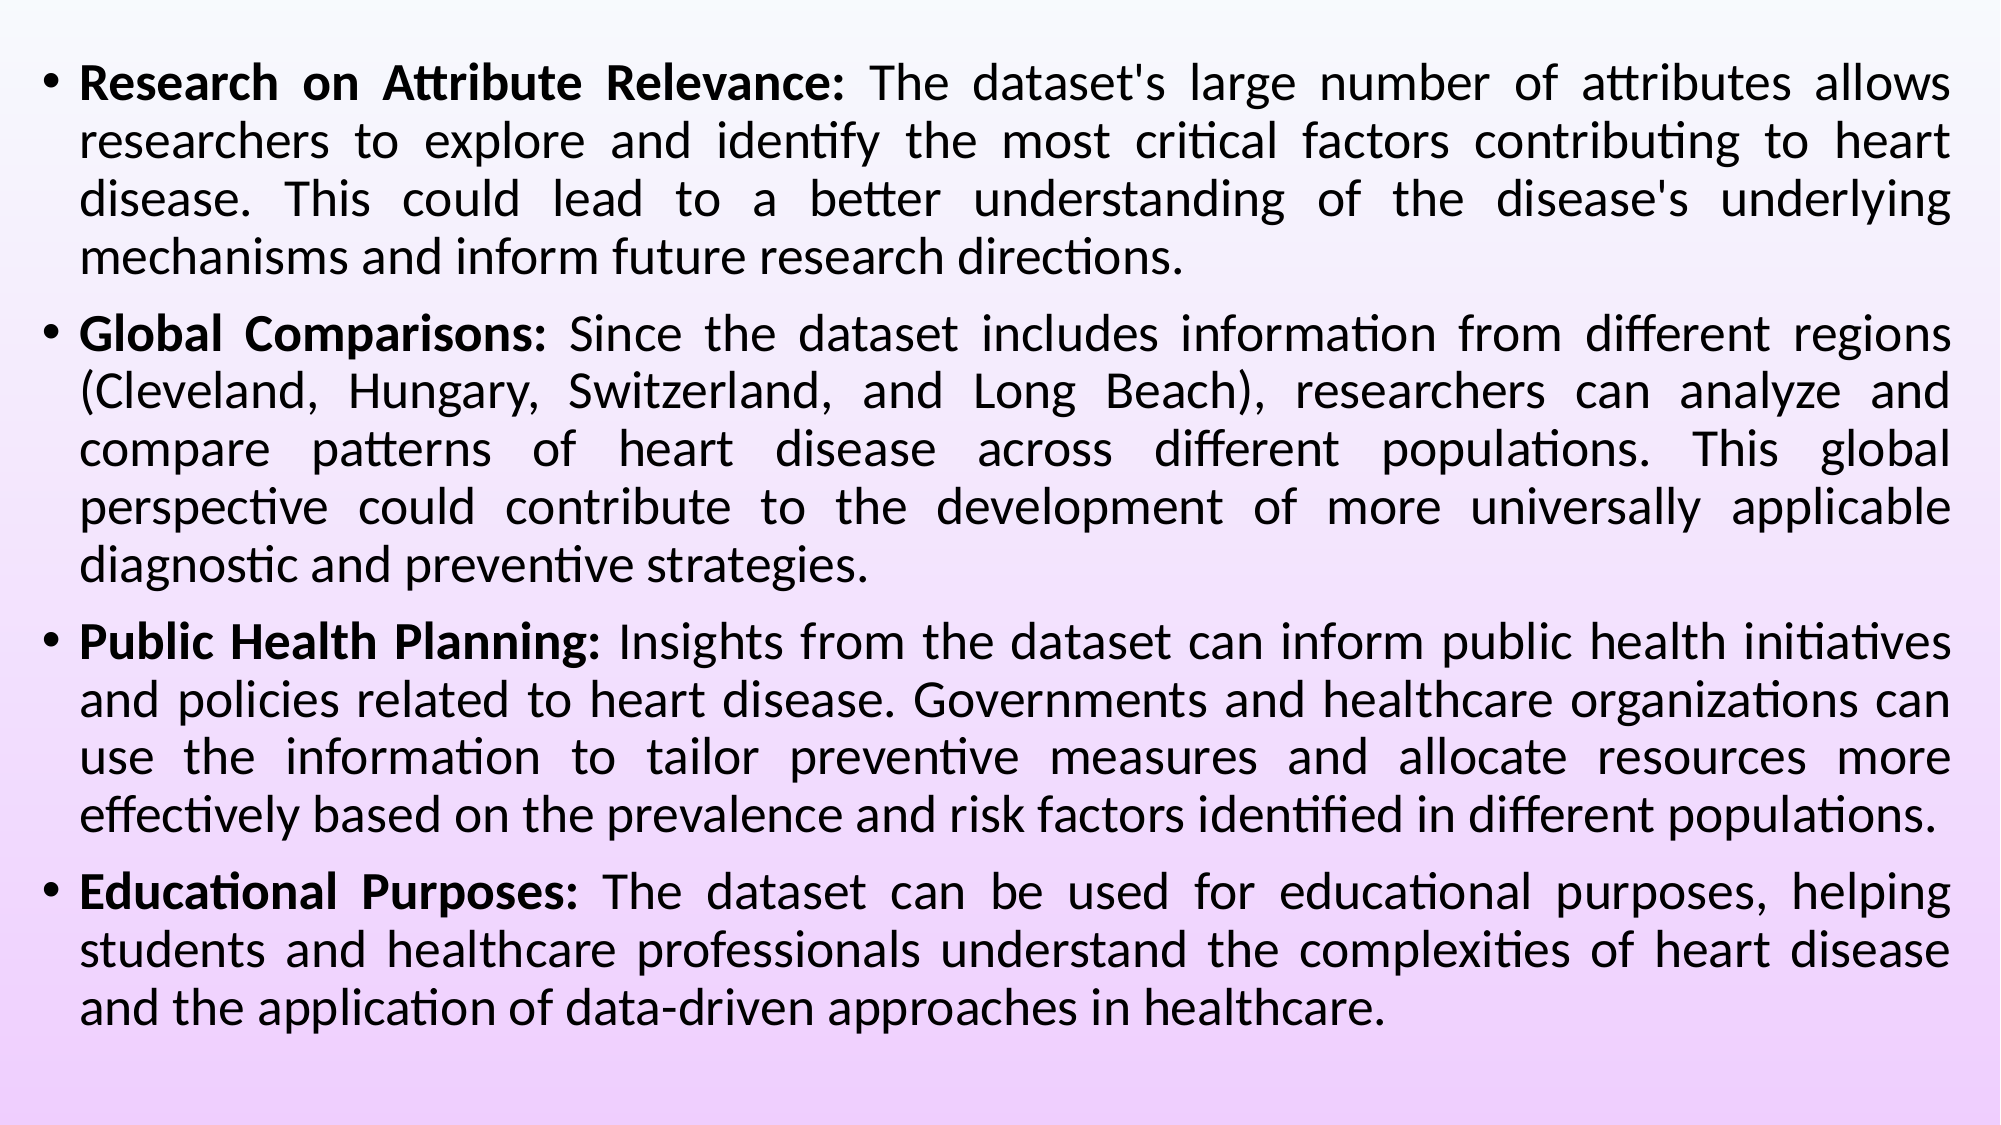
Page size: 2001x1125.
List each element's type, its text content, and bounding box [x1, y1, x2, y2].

list Research on Attribute Relevance: The dataset's large number of attributes allows researchers to explore and identify the most critical factors contributing to heart disease. This could lead to a better understanding of the disease's underlying mechanisms and inform future research directions. Global Comparisons: Since the dataset includes information from different regions (Cleveland, Hungary, Switzerland, and Long Beach), researchers can analyze and compare patterns of heart disease across different populations. This global perspective could contribute to the development of more universally applicable diagnostic and preventive strategies. Public Health Planning: Insights from the dataset can inform public health initiatives and policies related to heart disease. Governments and healthcare organizations can use the information to tailor preventive measures and allocate resources more effectively based on the prevalence and risk factors identified in different populations. Educational Purposes: The dataset can be used for educational purposes, helping students and healthcare professionals understand the complexities of heart disease and the application of data-driven approaches in healthcare. [26, 47, 1968, 1095]
